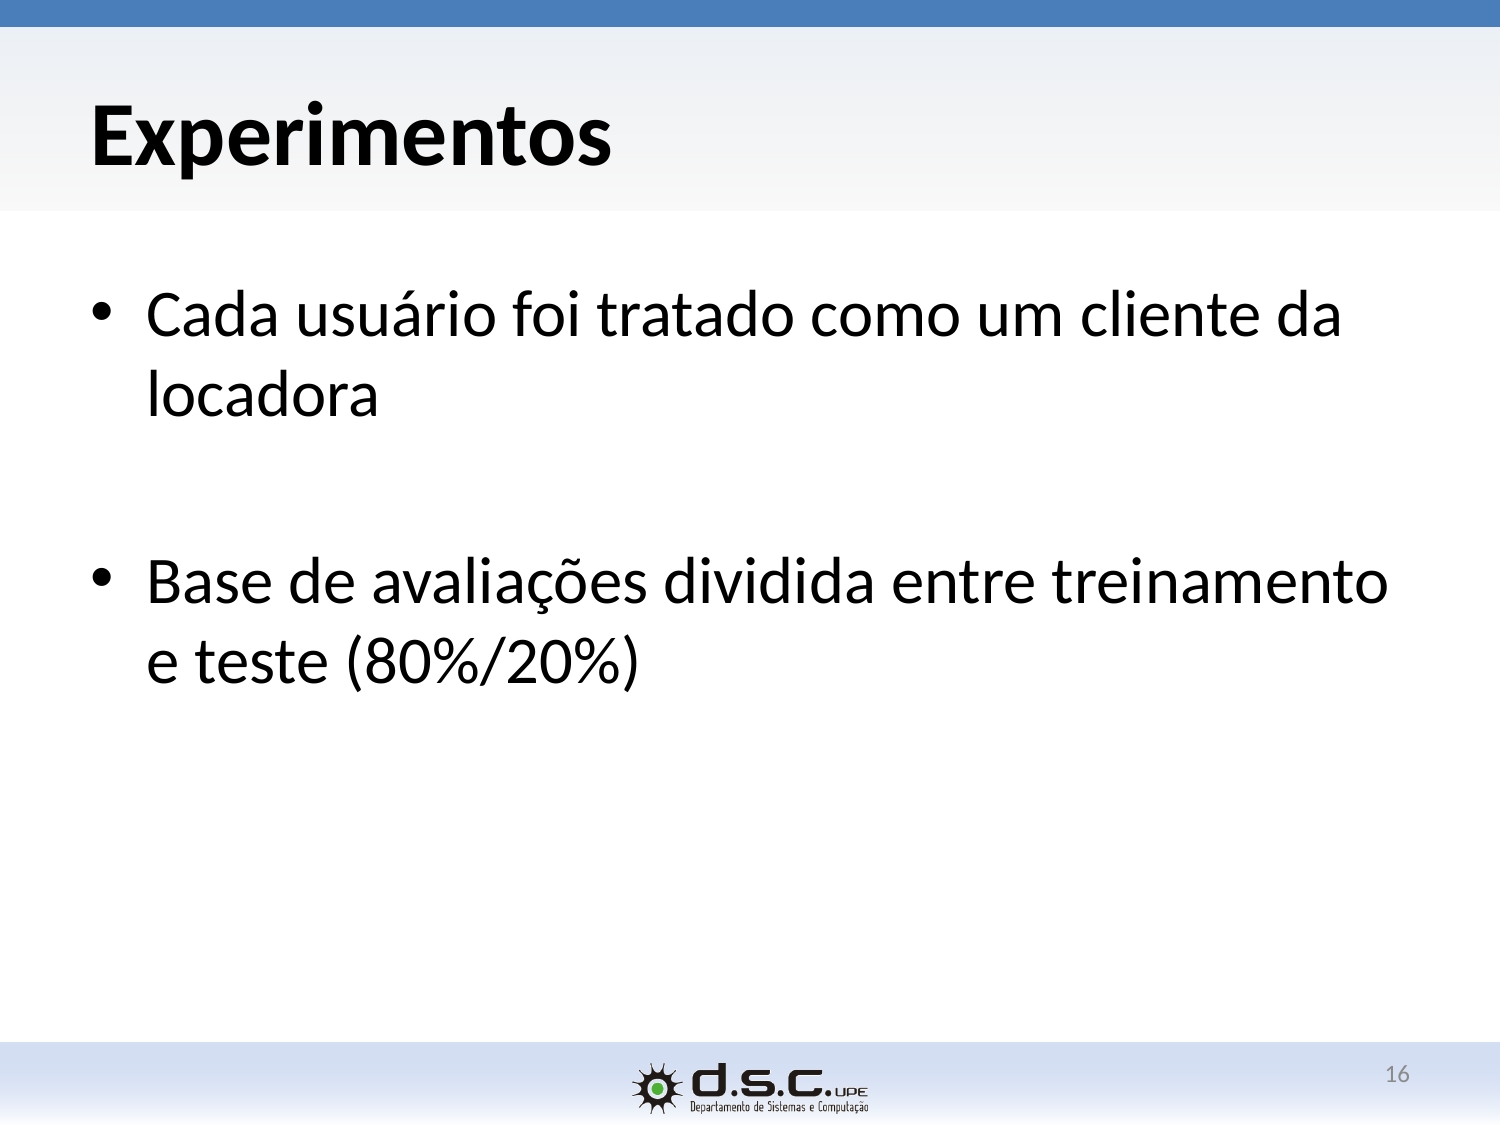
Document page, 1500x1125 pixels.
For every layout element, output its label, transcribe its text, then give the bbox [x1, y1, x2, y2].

picture [632, 1063, 868, 1114]
slide_number 16 [1074, 1042, 1425, 1103]
title Experimentos [75, 35, 1425, 223]
list Cada usuário foi tratado como um cliente da locadora Base de avaliações dividida entre treinamento e teste (80%/20%) [75, 262, 1425, 1005]
